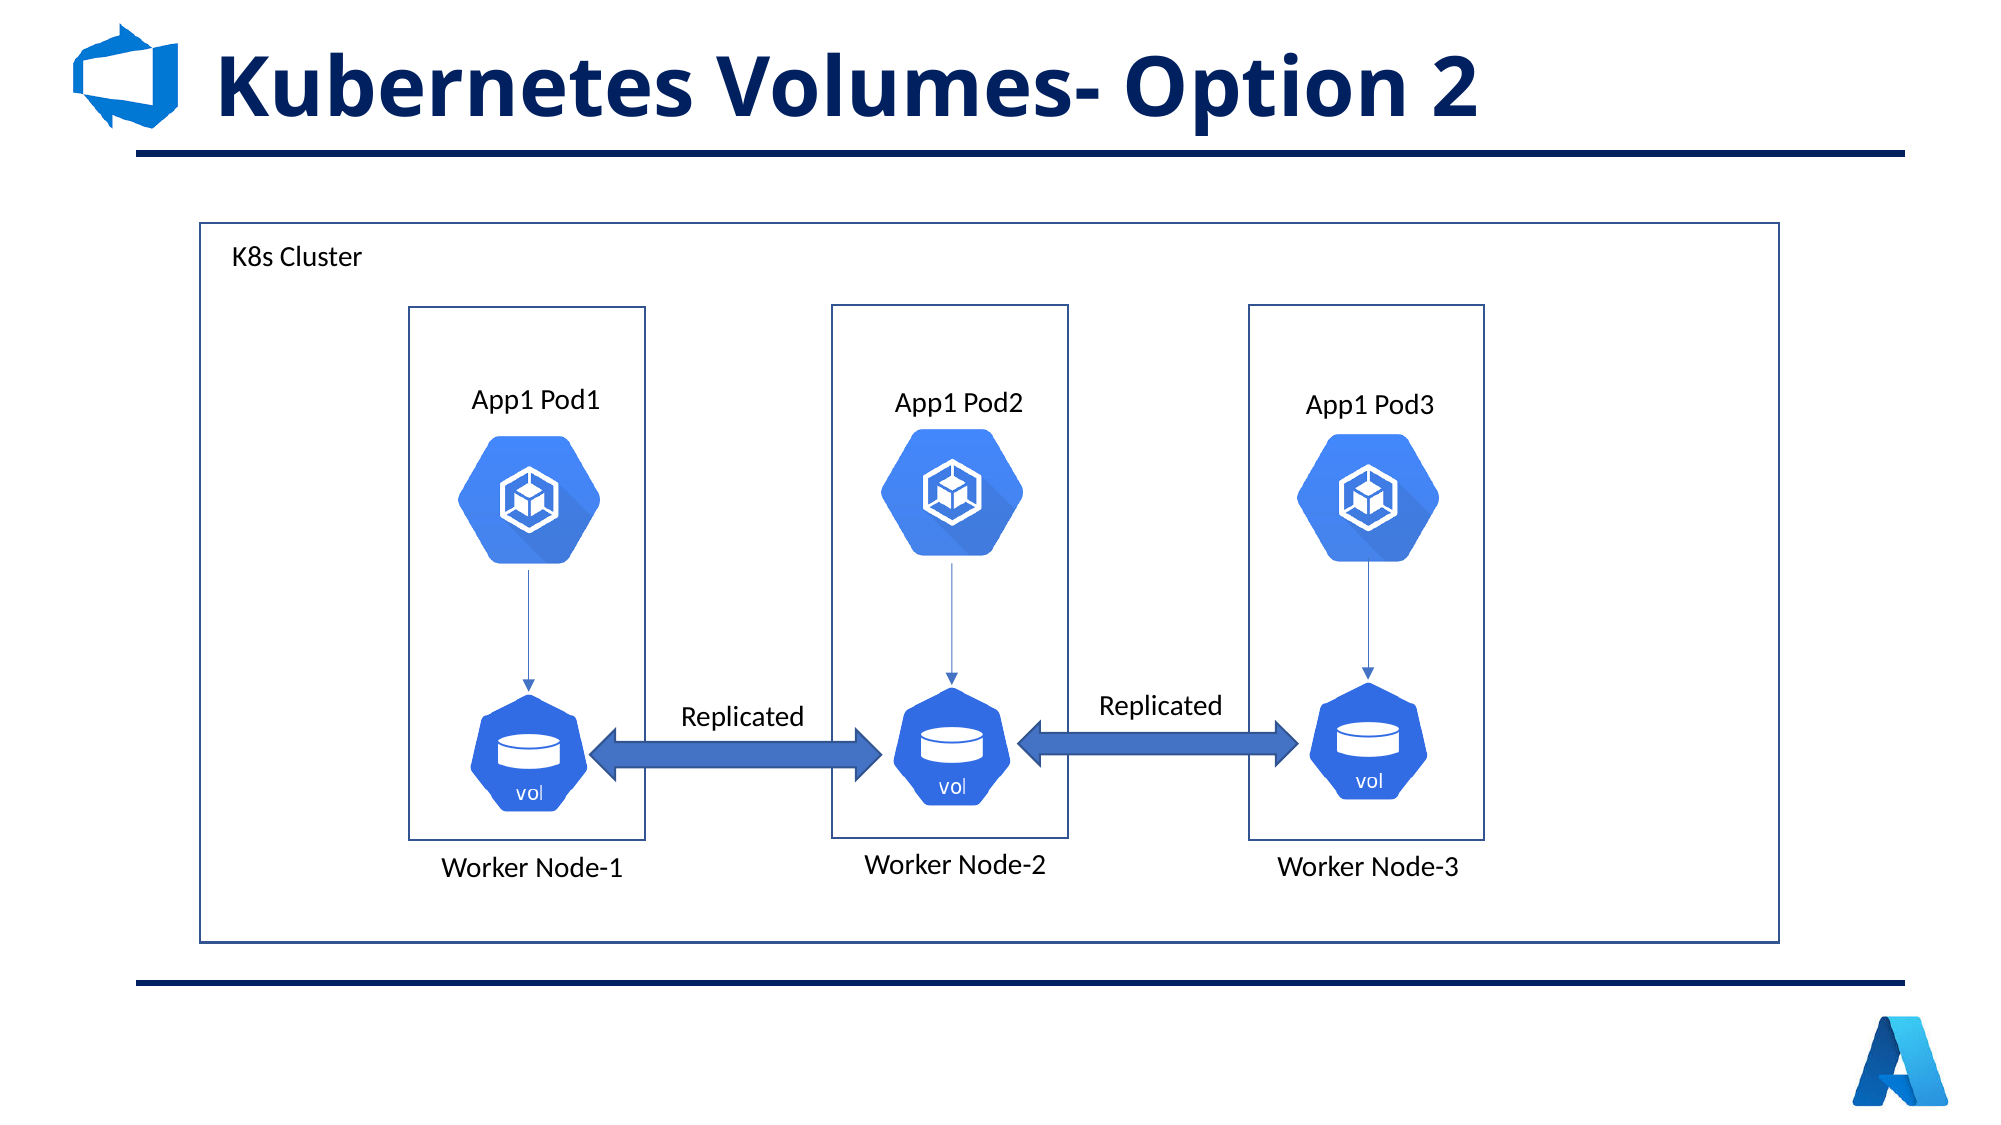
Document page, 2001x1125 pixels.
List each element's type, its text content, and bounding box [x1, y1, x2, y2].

picture [1848, 1009, 1952, 1113]
picture [881, 421, 1023, 563]
text_box [199, 222, 1780, 944]
picture [1297, 426, 1439, 569]
title Kubernetes Volumes- Option 2 [199, 37, 1798, 143]
text_box K8s Cluster [217, 229, 388, 280]
picture [1306, 679, 1430, 802]
picture [457, 428, 600, 571]
picture [64, 20, 200, 139]
picture [467, 691, 590, 814]
picture [890, 684, 1013, 808]
